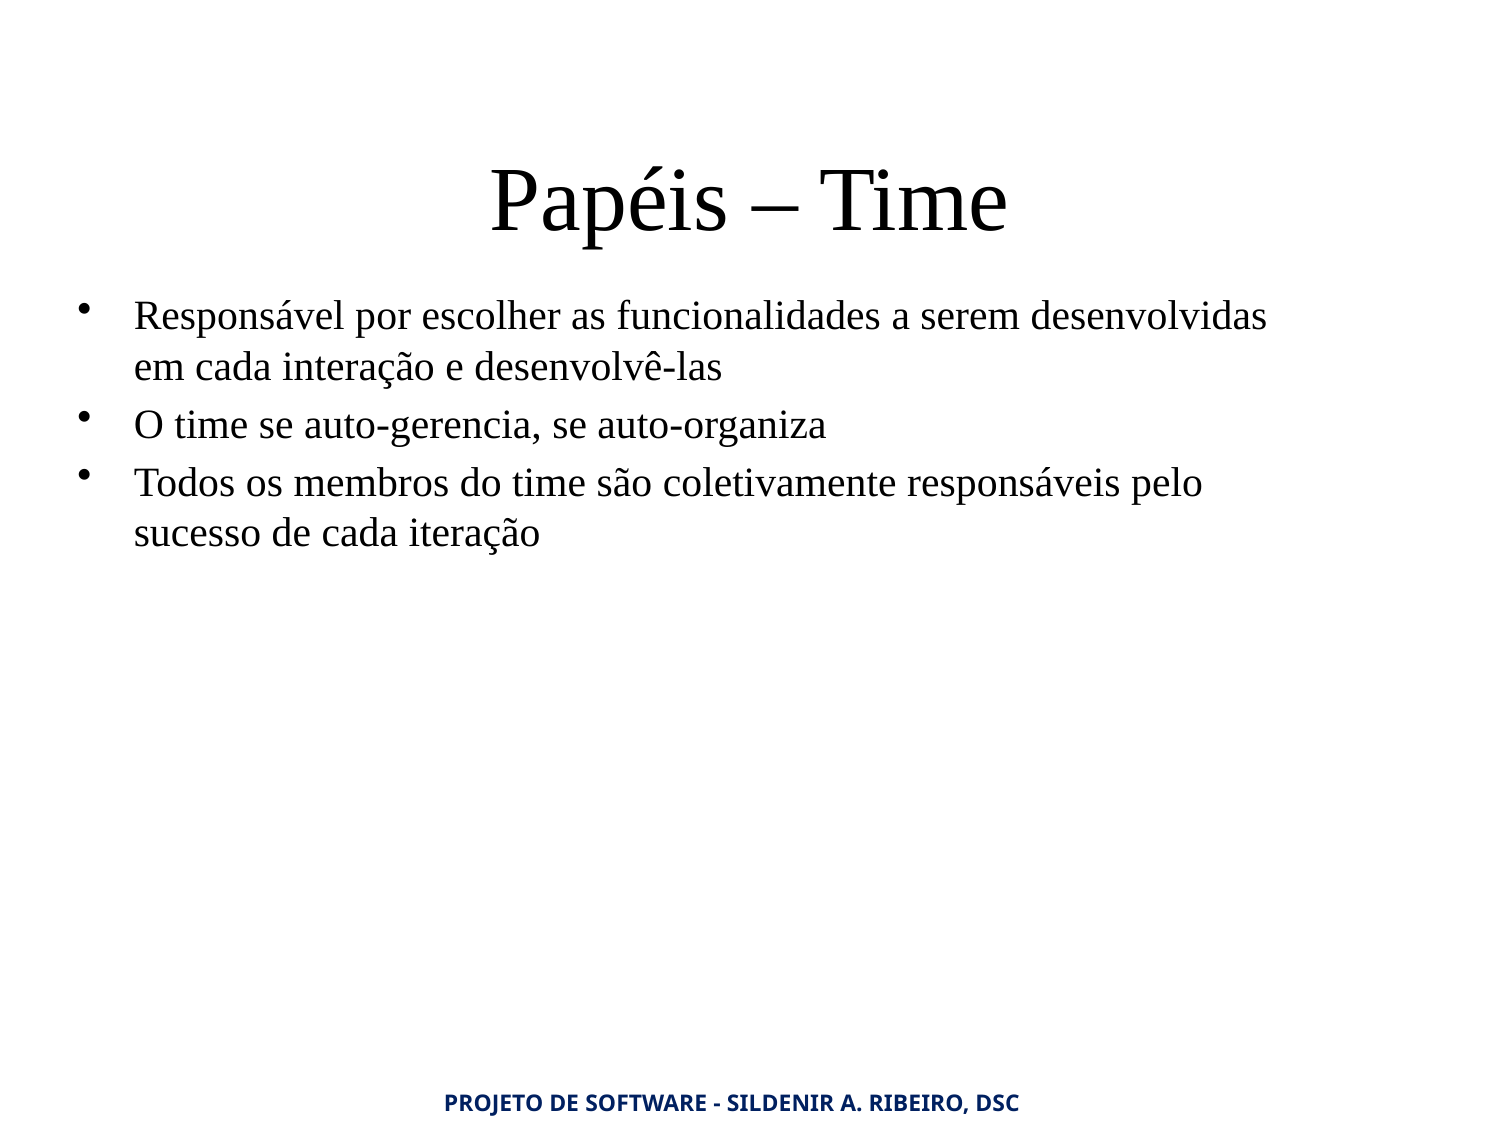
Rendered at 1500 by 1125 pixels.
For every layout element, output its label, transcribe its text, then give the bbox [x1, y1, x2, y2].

title Papéis – Time [112, 99, 1388, 288]
list Responsável por escolher as funcionalidades a serem desenvolvidas em cada interação e desenvolvê-las O time se auto-gerencia, se auto-organiza Todos os membros do time são coletivamente responsáveis pelo sucesso de cada iteração [62, 280, 1300, 1024]
footer Projeto de Software - Sildenir A. Ribeiro, DSc [88, 1080, 1376, 1124]
